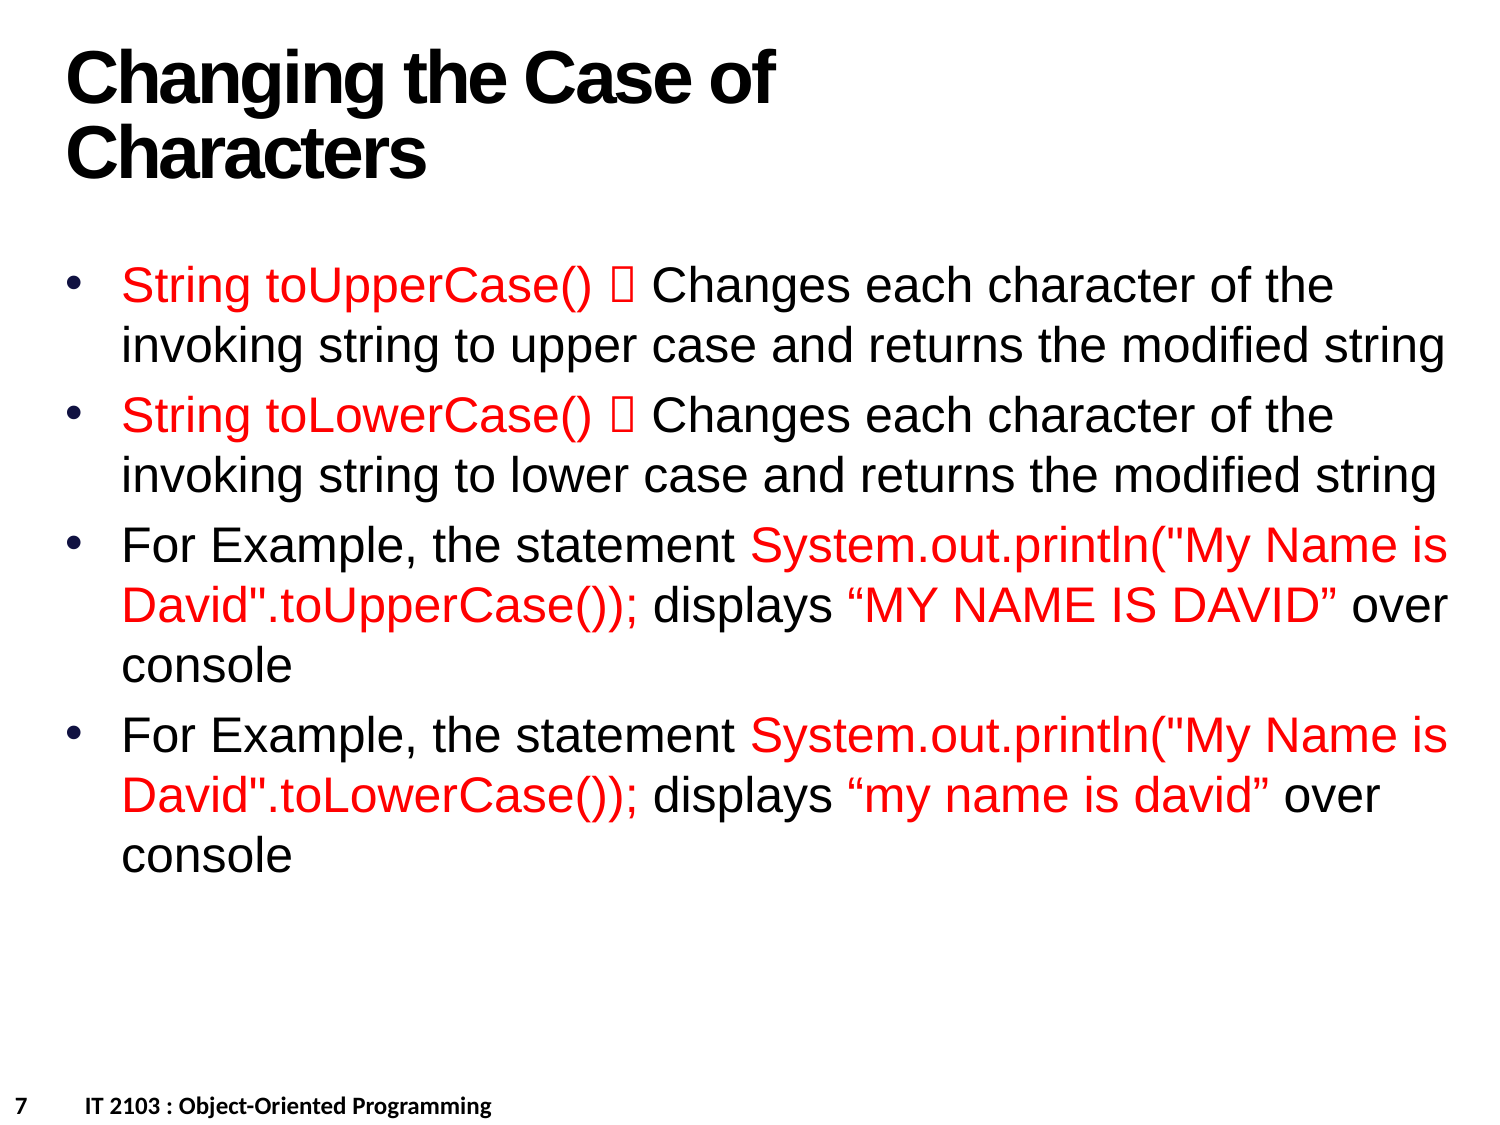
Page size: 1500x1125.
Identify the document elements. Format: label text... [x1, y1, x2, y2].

list String toUpperCase()  Changes each character of the invoking string to upper case and returns the modified string String toLowerCase()  Changes each character of the invoking string to lower case and returns the modified string For Example, the statement System.out.println("My Name is David".toUpperCase()); displays “MY NAME IS DAVID” over console For Example, the statement System.out.println("My Name is David".toLowerCase()); displays “my name is david” over console [50, 245, 1471, 988]
list Changing the Case of Characters [50, 24, 1088, 213]
